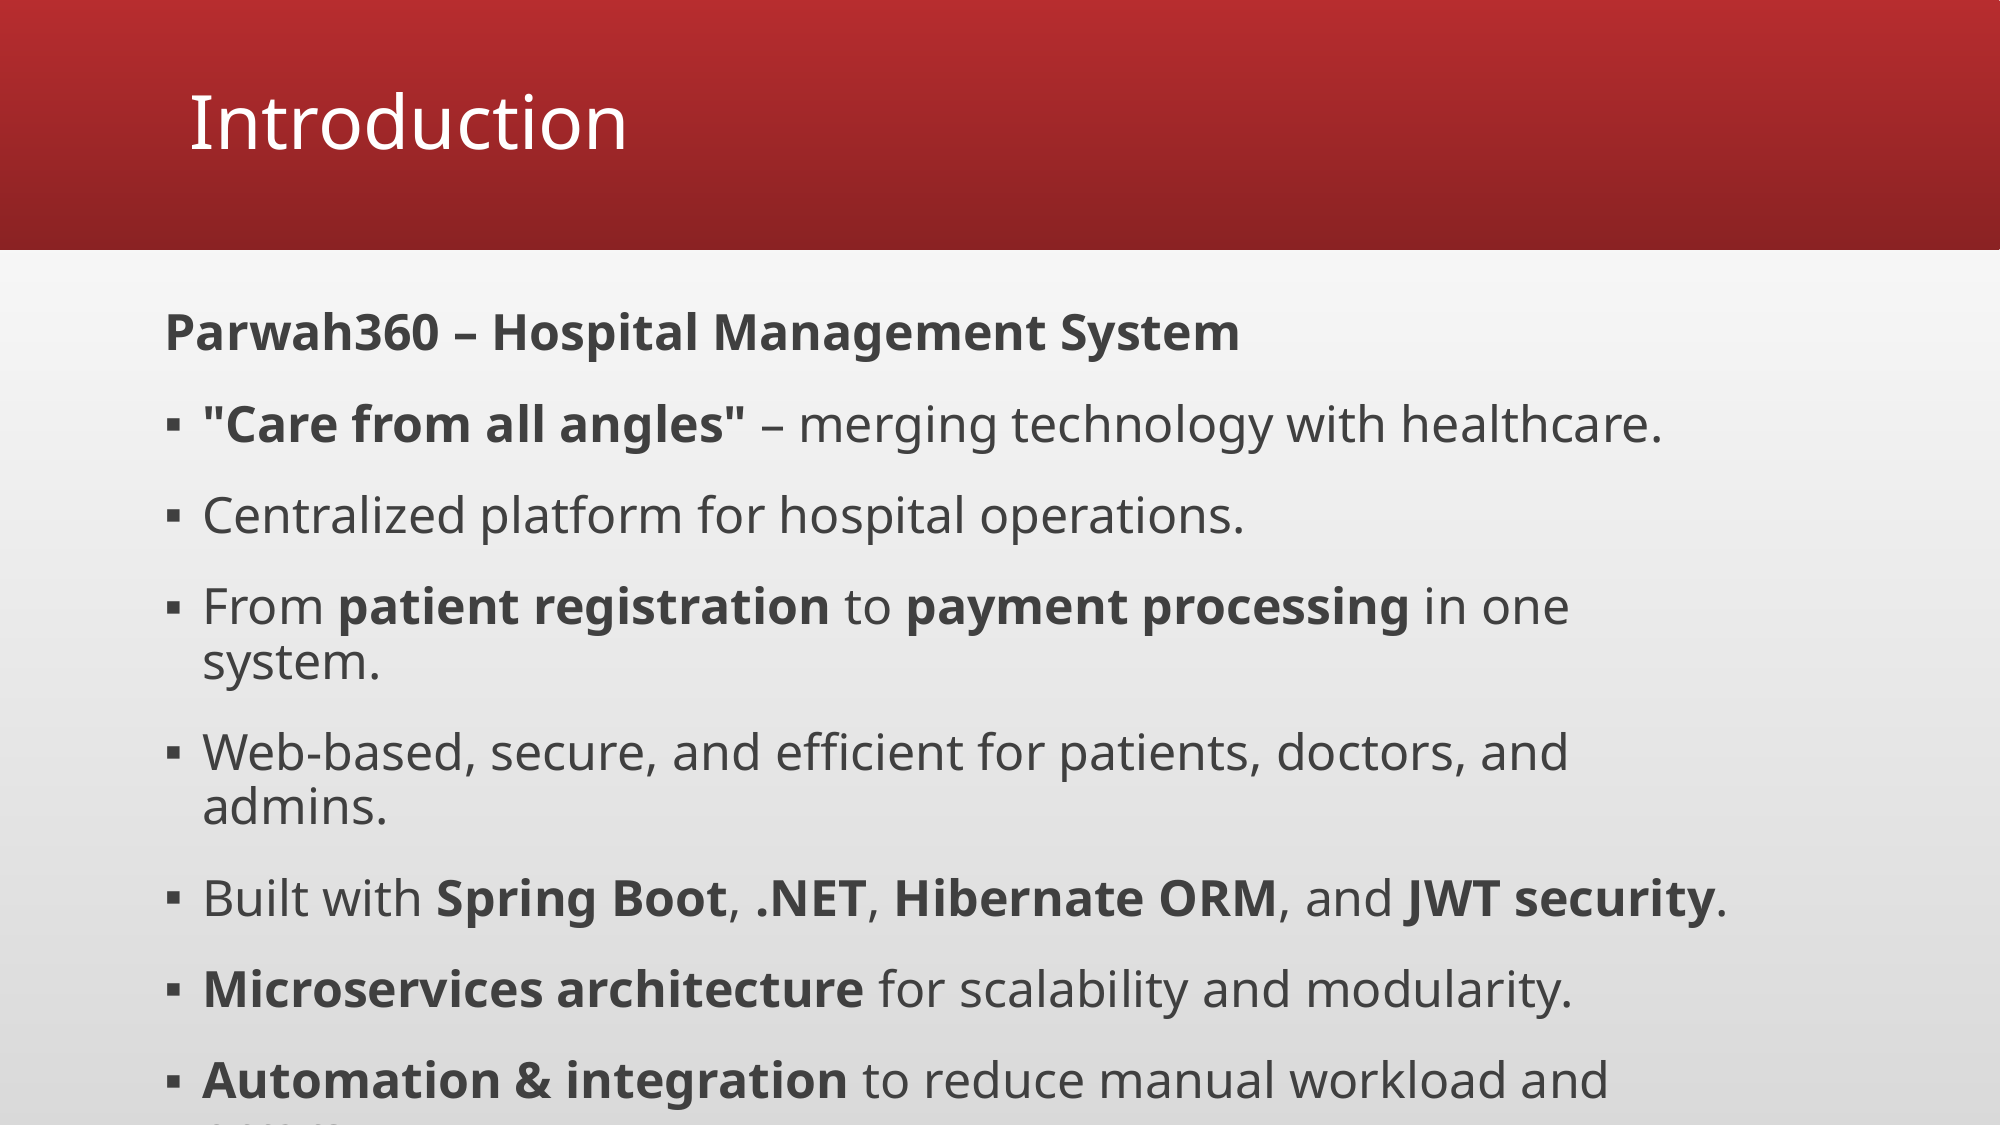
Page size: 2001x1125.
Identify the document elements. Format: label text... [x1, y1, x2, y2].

title Introduction [174, 16, 1825, 234]
list Parwah360 – Hospital Management System "Care from all angles" – merging technology with healthcare. Centralized platform for hospital operations. From patient registration to payment processing in one system. Web-based, secure, and efficient for patients, doctors, and admins. Built with Spring Boot, .NET, Hibernate ORM, and JWT security. Microservices architecture for scalability and modularity. Automation & integration to reduce manual workload and errors. [149, 299, 1750, 1050]
